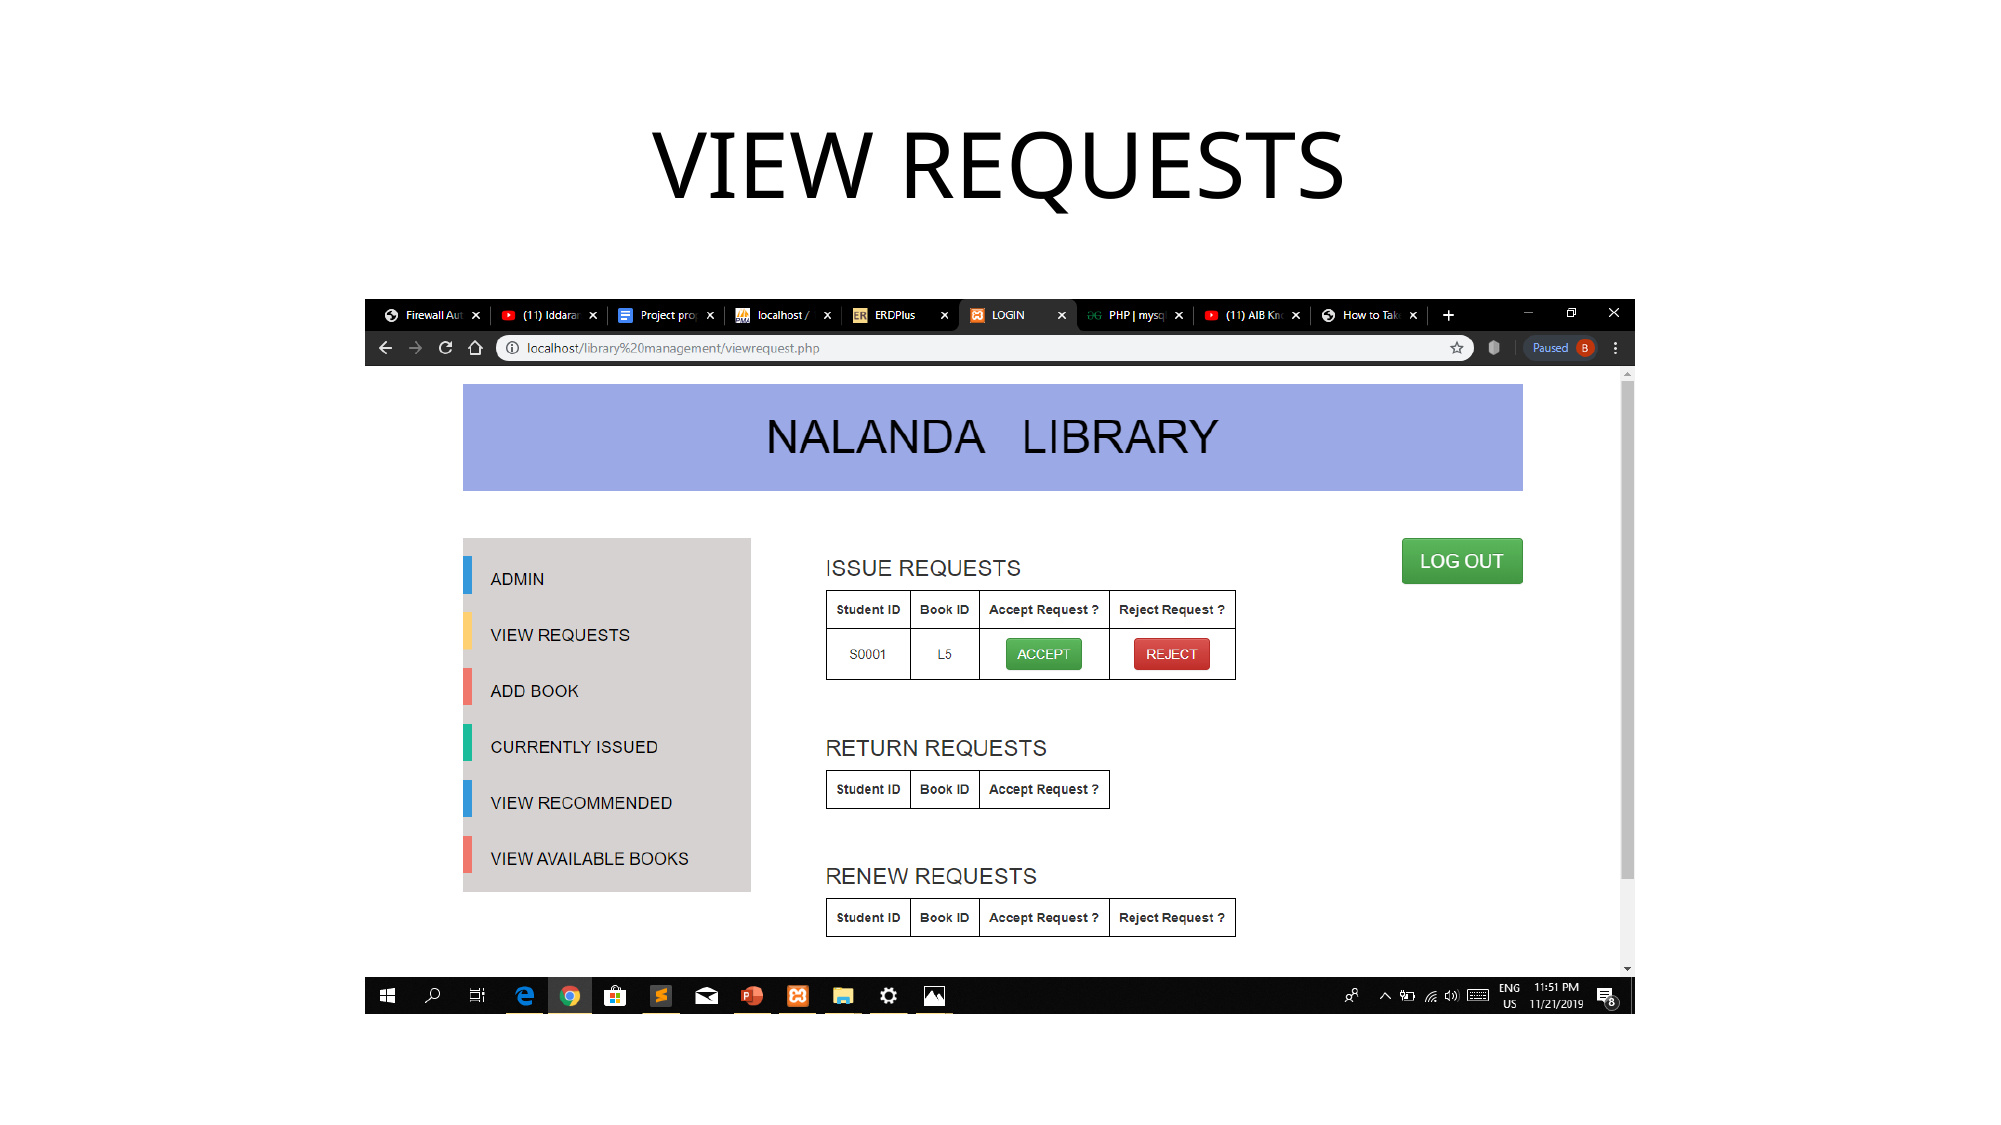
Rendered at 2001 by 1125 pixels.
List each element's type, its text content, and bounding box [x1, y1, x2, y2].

title VIEW REQUESTS [137, 59, 1863, 278]
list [365, 299, 1635, 1014]
